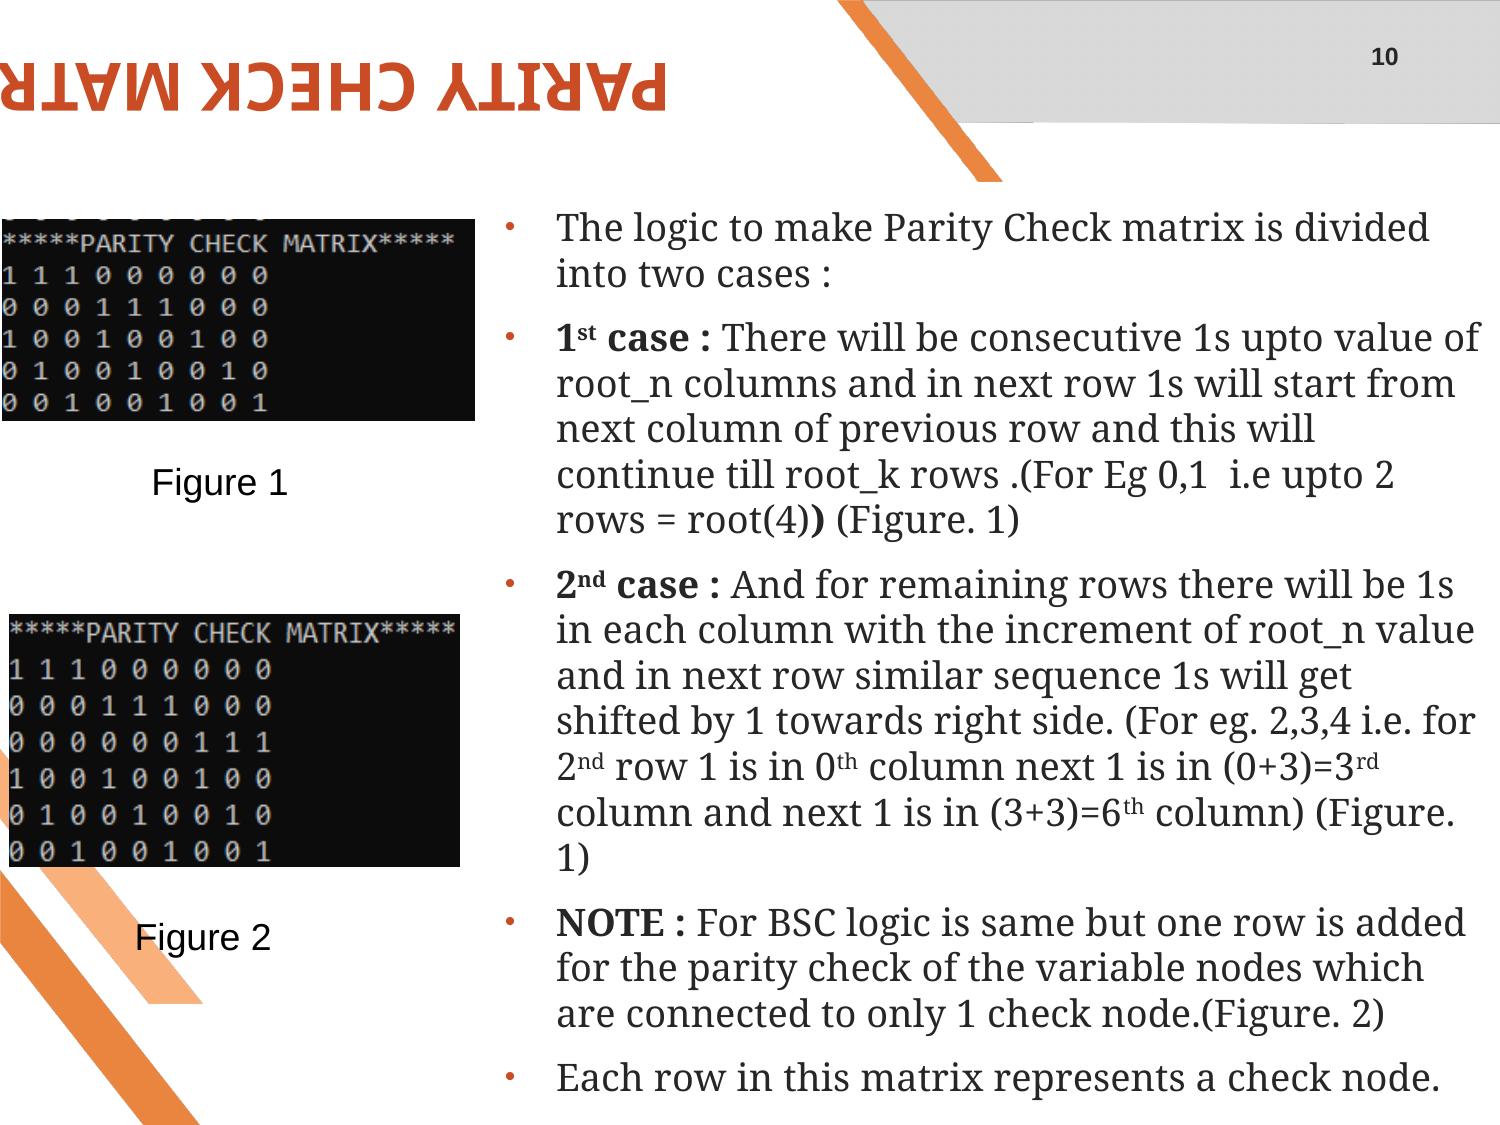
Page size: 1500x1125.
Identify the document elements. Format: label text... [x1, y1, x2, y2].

text_box Figure 1 [136, 450, 304, 510]
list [2, 219, 475, 421]
picture [0, 613, 460, 1125]
picture [837, 0, 1500, 182]
slide_number 10 [1343, 28, 1427, 78]
text_box Figure 2 [119, 905, 321, 965]
list The logic to make Parity Check matrix is divided into two cases : 1st case : There will be consecutive 1s upto value of root_n columns and in next row 1s will start from next column of previous row and this will continue till root_k rows .(For Eg 0,1 i.e upto 2 rows = root(4)) (Figure. 1) 2nd case : And for remaining rows there will be 1s in each column with the increment of root_n value and in next row similar sequence 1s will get shifted by 1 towards right side. (For eg. 2,3,4 i.e. for 2nd row 1 is in 0th column next 1 is in (0+3)=3rd column and next 1 is in (3+3)=6th column) (Figure. 1) NOTE : For BSC logic is same but one row is added for the parity check of the variable nodes which are connected to only 1 check node.(Figure. 2) Each row in this matrix represents a check node. [490, 196, 1500, 1125]
title PARITY CHECK MATRIX [0, 19, 821, 130]
